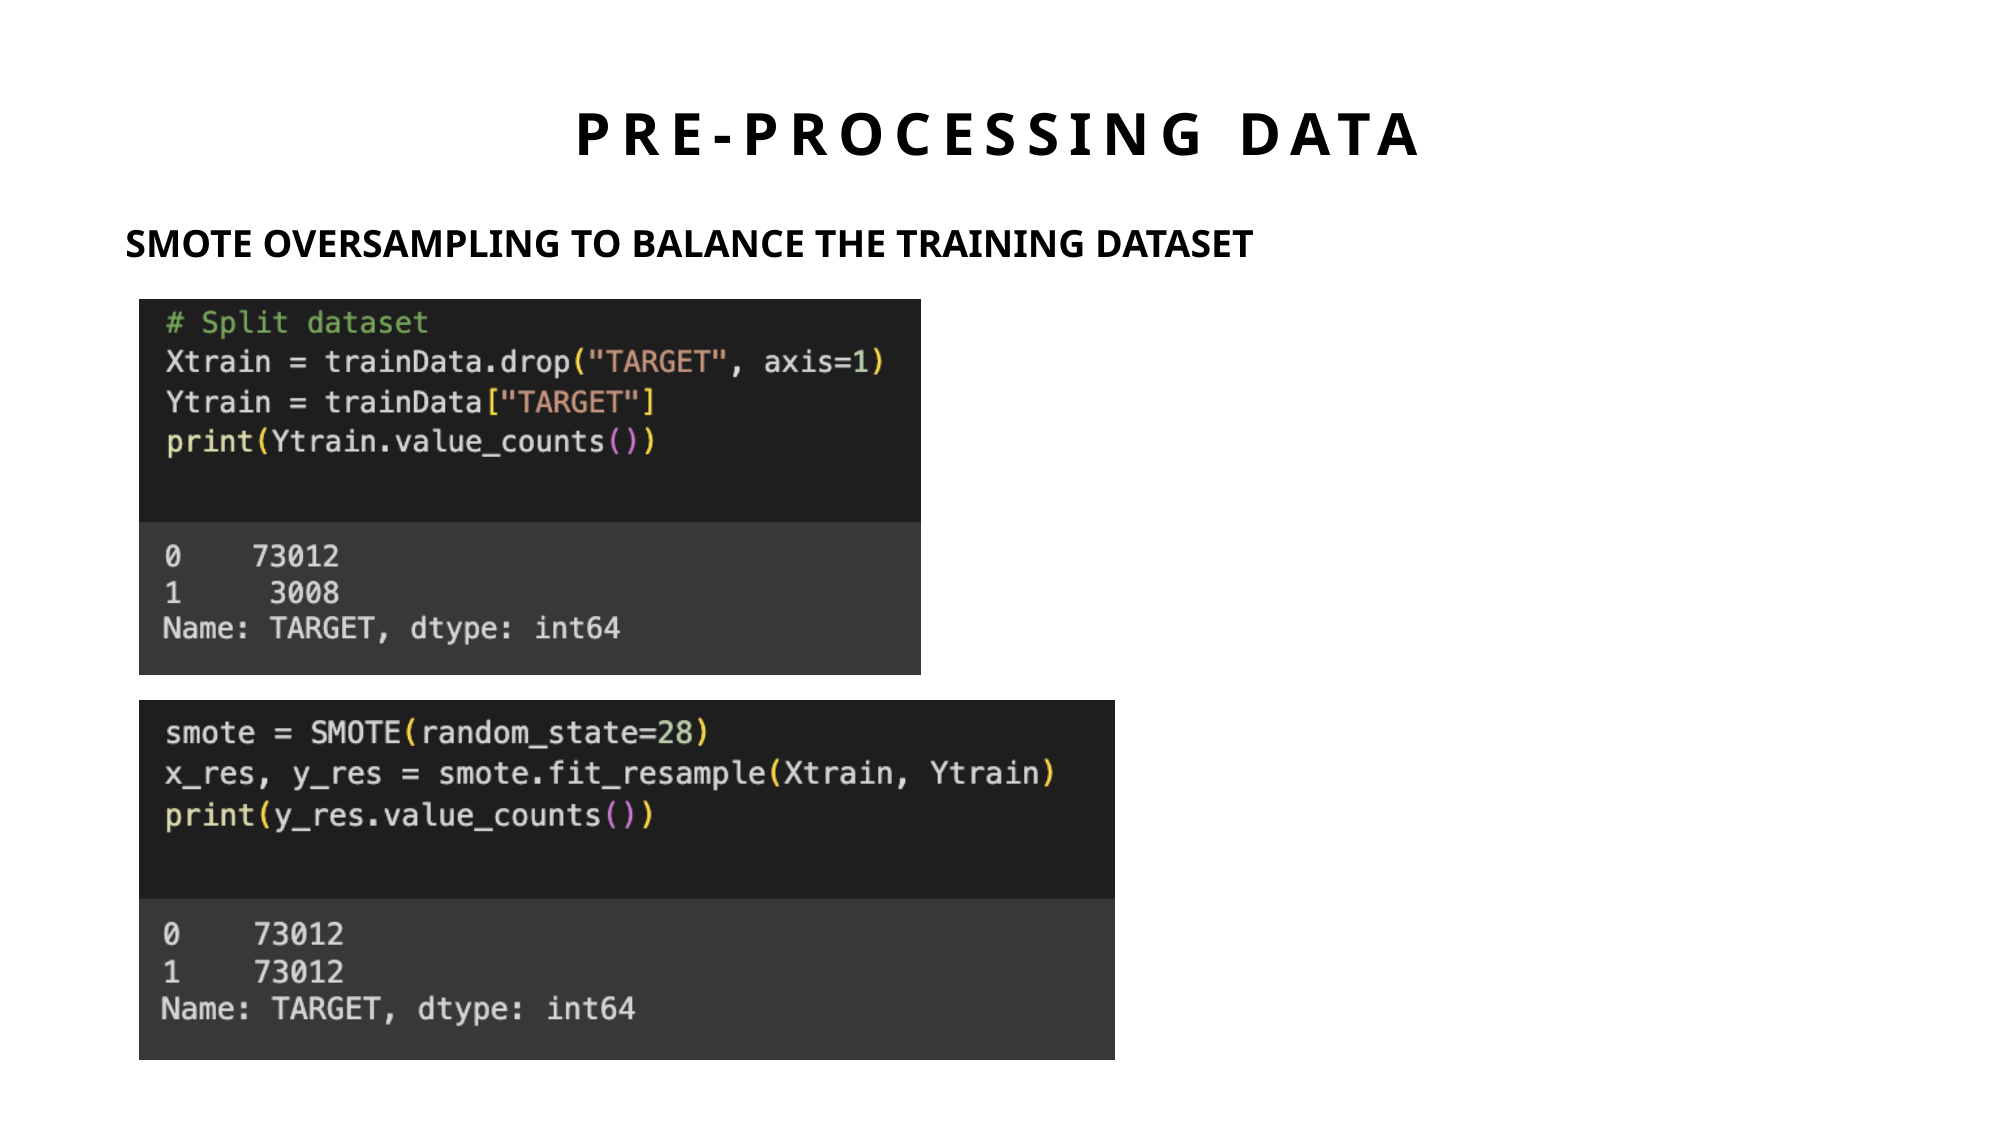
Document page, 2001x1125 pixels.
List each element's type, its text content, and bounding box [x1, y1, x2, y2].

picture [139, 700, 1115, 1060]
text_box SMOTE OVERSAMPLING TO BALANCE THE TRAINING DATASET [110, 212, 1270, 273]
picture [139, 299, 921, 675]
title Pre-processing data [139, 36, 1854, 213]
